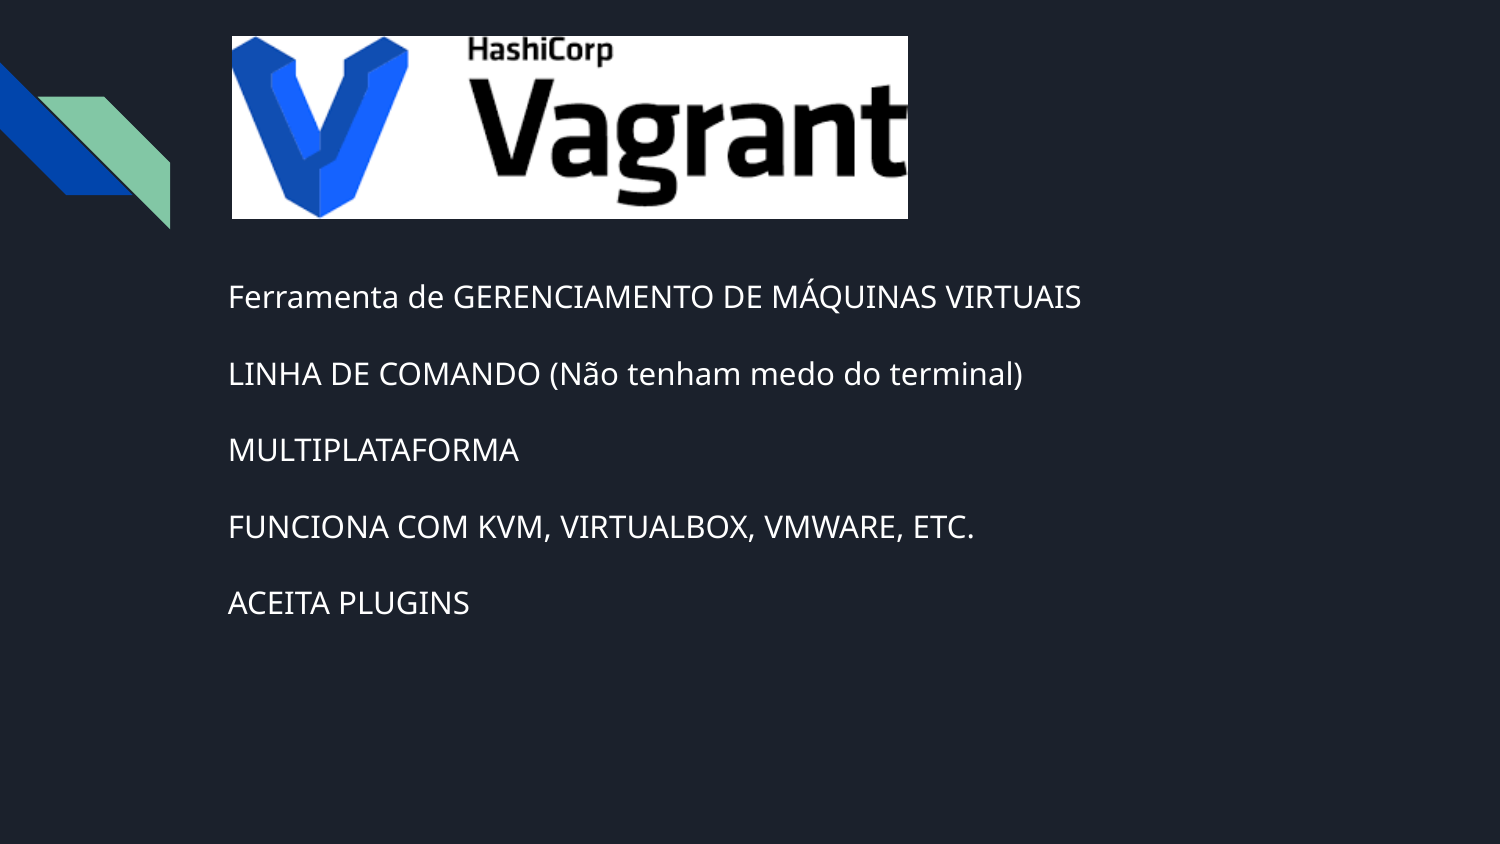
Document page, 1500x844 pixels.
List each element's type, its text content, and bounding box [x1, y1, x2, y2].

list Ferramenta de GERENCIAMENTO DE MÁQUINAS VIRTUAIS LINHA DE COMANDO (Não tenham medo do terminal) MULTIPLATAFORMA FUNCIONA COM KVM, VIRTUALBOX, VMWARE, ETC. ACEITA PLUGINS [212, 257, 1368, 735]
picture [232, 35, 908, 220]
